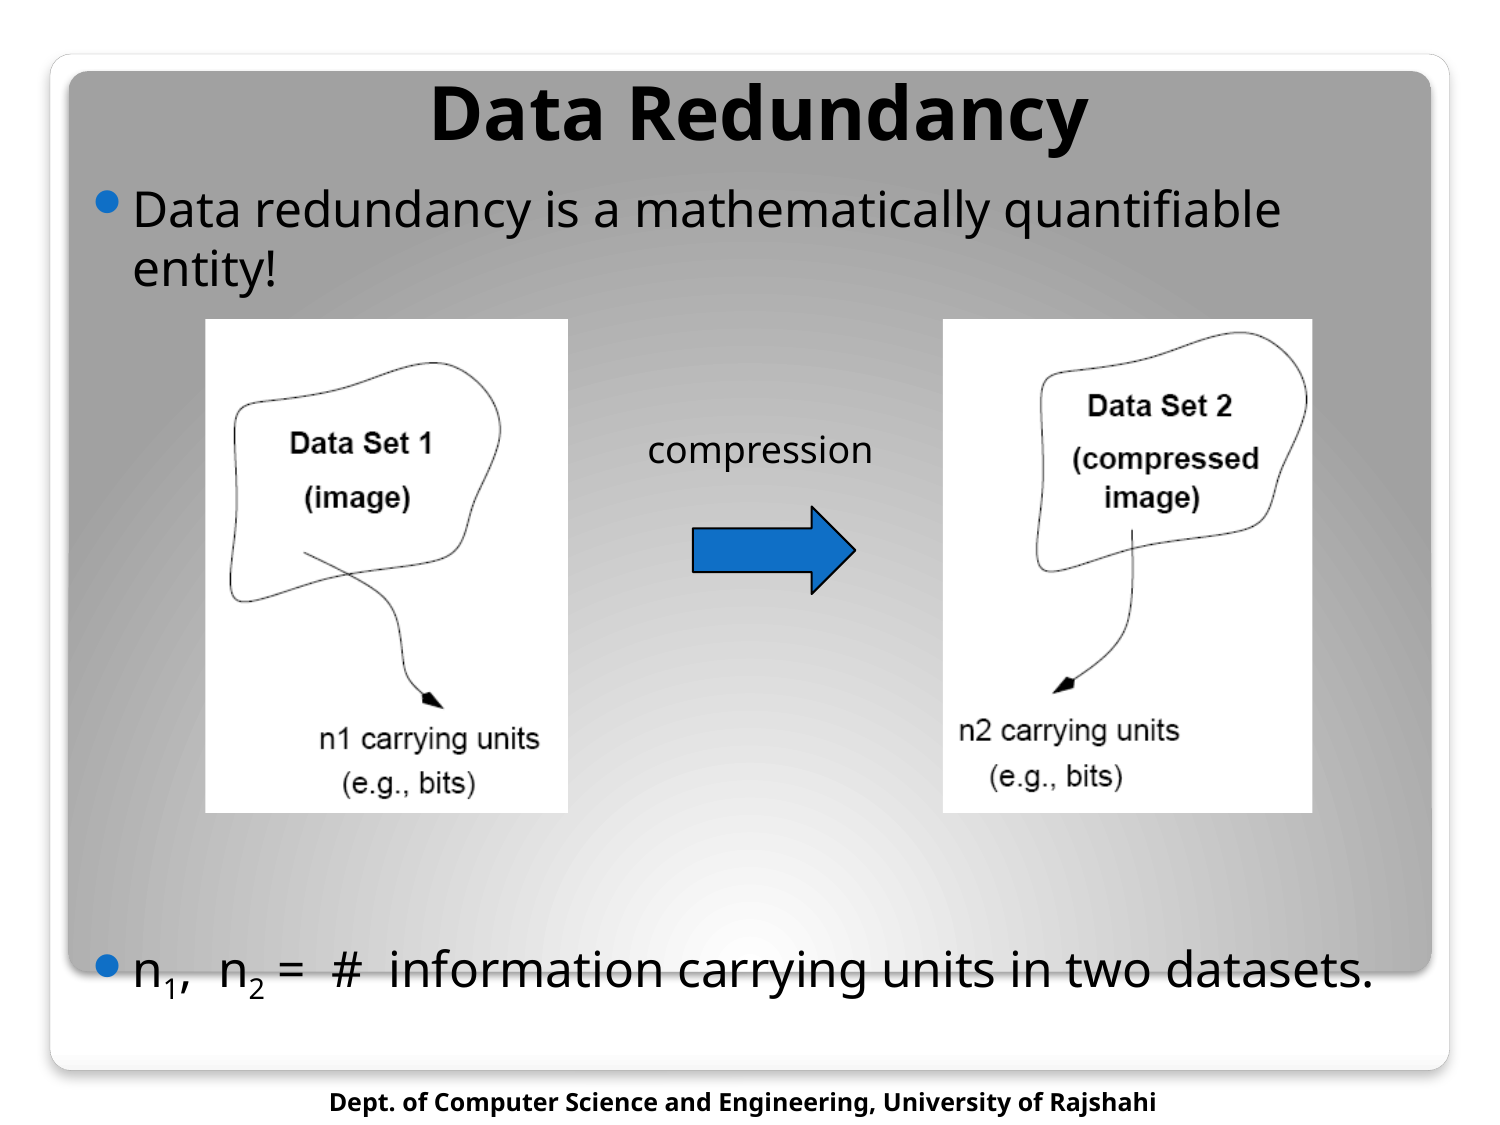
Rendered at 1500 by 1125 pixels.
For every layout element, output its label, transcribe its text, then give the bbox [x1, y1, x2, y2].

picture [205, 318, 569, 813]
text_box compression [632, 418, 889, 479]
title Data Redundancy [87, 24, 1430, 163]
text_box [692, 506, 856, 594]
picture [942, 318, 1313, 813]
text_box Dept. of Computer Science and Engineering, University of Rajshahi [74, 1079, 1413, 1125]
list Data redundancy is a mathematically quantifiable entity! n1, n2 = # information carrying units in two datasets. [62, 162, 1400, 1075]
